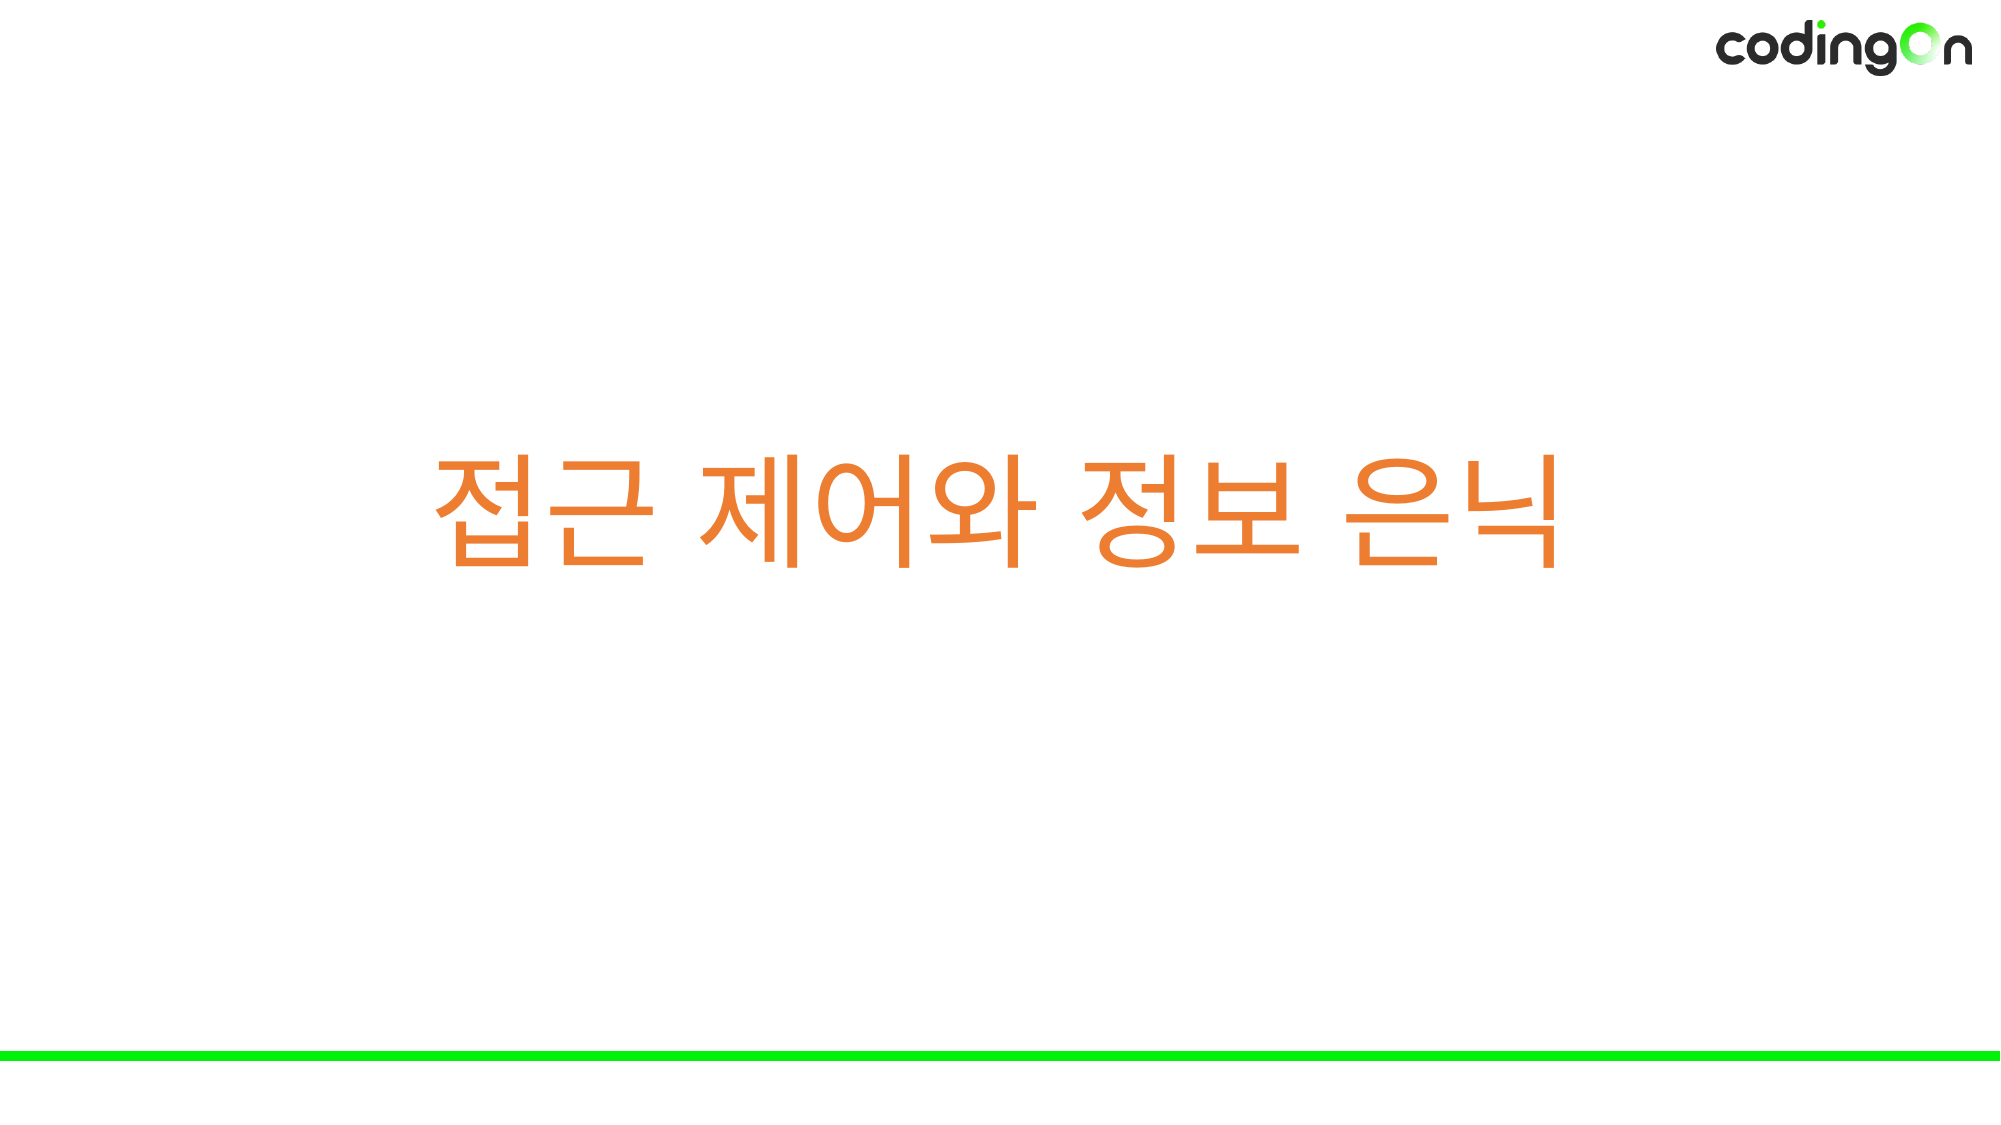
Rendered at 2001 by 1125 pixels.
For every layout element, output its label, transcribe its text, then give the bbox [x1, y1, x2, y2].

picture [1716, 20, 1972, 76]
text_box 접근 제어와 정보 은닉 [415, 426, 1585, 592]
